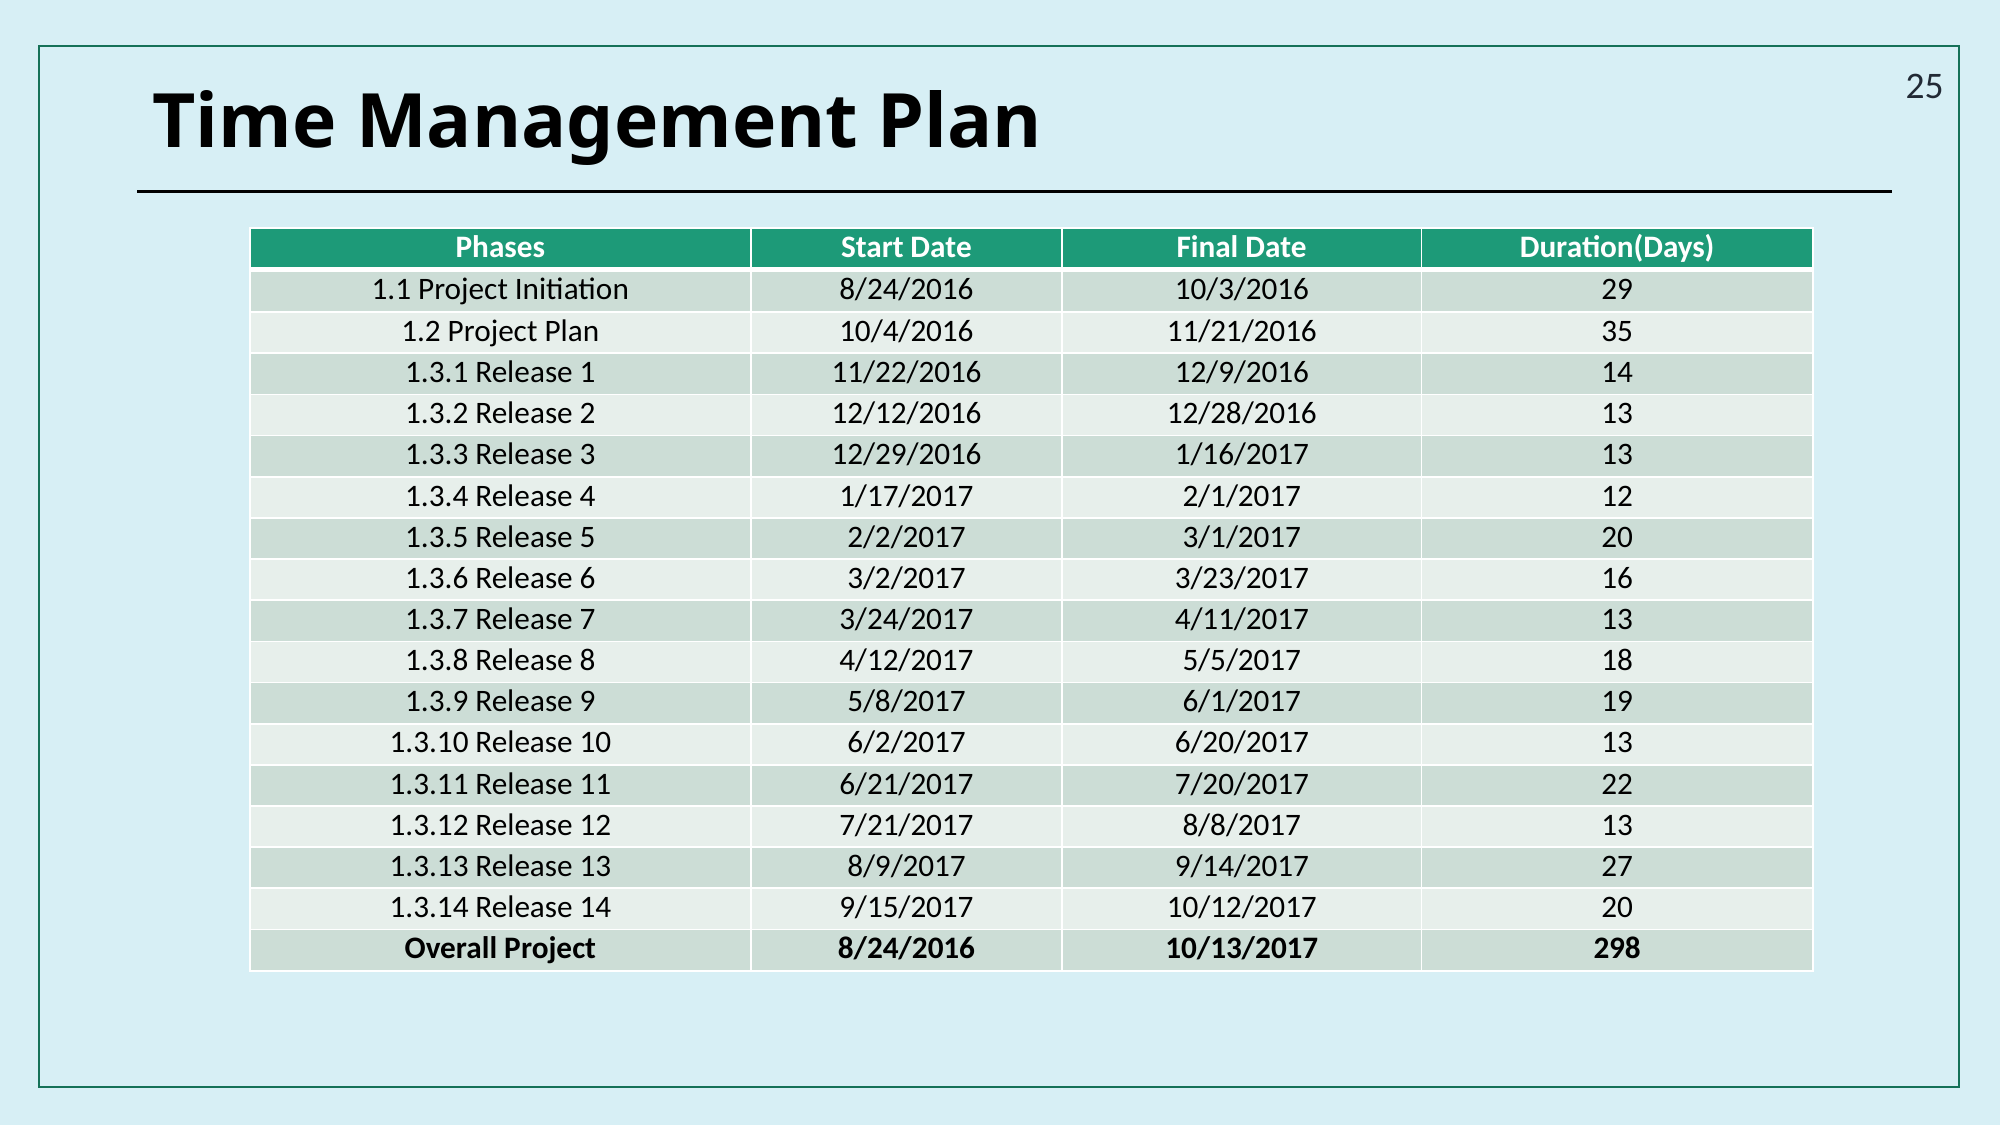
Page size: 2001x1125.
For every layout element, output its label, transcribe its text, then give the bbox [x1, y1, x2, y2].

table_cell 3/1/2017 [1063, 519, 1421, 558]
table_header Final Date [1063, 229, 1421, 267]
table_cell 20 [1422, 889, 1812, 929]
table_cell 8/9/2017 [752, 848, 1061, 887]
table_cell 1.2 Project Plan [251, 313, 750, 352]
table_cell 12/28/2016 [1063, 395, 1421, 435]
table_cell 1.3.11 Release 11 [251, 766, 750, 805]
table_cell 3/2/2017 [752, 560, 1061, 599]
table_cell 1.3.7 Release 7 [251, 601, 750, 641]
table_cell 1.3.5 Release 5 [251, 519, 750, 558]
table_cell 13 [1422, 725, 1812, 764]
table_cell 1.3.8 Release 8 [251, 642, 750, 682]
table_cell 7/20/2017 [1063, 766, 1421, 805]
table_cell 5/5/2017 [1063, 642, 1421, 682]
table_cell 14 [1422, 354, 1812, 394]
table_cell 18 [1422, 642, 1812, 682]
table_header Start Date [752, 229, 1061, 267]
table_cell 1.3.9 Release 9 [251, 683, 750, 723]
table_cell 12/9/2016 [1063, 354, 1421, 394]
table_header Phases [251, 229, 750, 267]
table_cell 10/12/2017 [1063, 889, 1421, 929]
table_cell 16 [1422, 560, 1812, 599]
table_cell 8/24/2016 [752, 272, 1061, 311]
table_cell 6/21/2017 [752, 766, 1061, 805]
table_cell 22 [1422, 766, 1812, 805]
table_cell 29 [1422, 272, 1812, 311]
table_cell 10/4/2016 [752, 313, 1061, 352]
table_cell 6/2/2017 [752, 725, 1061, 764]
table_cell 11/22/2016 [752, 354, 1061, 394]
table_cell 13 [1422, 395, 1812, 435]
table_cell 12 [1422, 478, 1812, 517]
table_header Duration(Days) [1422, 229, 1812, 267]
slide_number 25 [1508, 53, 1959, 113]
table_cell 13 [1422, 807, 1812, 846]
table_cell 8/24/2016 [752, 930, 1061, 970]
table_cell 13 [1422, 601, 1812, 641]
table_cell 298 [1422, 930, 1812, 970]
table_cell 1.3.10 Release 10 [251, 725, 750, 764]
table_cell 1/16/2017 [1063, 436, 1421, 476]
table_cell 2/1/2017 [1063, 478, 1421, 517]
table_cell Overall Project [251, 930, 750, 970]
table_cell 6/1/2017 [1063, 683, 1421, 723]
table_cell 20 [1422, 519, 1812, 558]
table_cell 27 [1422, 848, 1812, 887]
table_cell 19 [1422, 683, 1812, 723]
table_cell 35 [1422, 313, 1812, 352]
table_cell 9/15/2017 [752, 889, 1061, 929]
table_cell 1.3.13 Release 13 [251, 848, 750, 887]
table_cell 13 [1422, 436, 1812, 476]
table_cell 12/12/2016 [752, 395, 1061, 435]
table_cell 5/8/2017 [752, 683, 1061, 723]
table_cell 1.3.4 Release 4 [251, 478, 750, 517]
table_cell 9/14/2017 [1063, 848, 1421, 887]
table_cell 10/3/2016 [1063, 272, 1421, 311]
text_box [38, 45, 1960, 1088]
table_cell 1.3.2 Release 2 [251, 395, 750, 435]
table_cell 10/13/2017 [1063, 930, 1421, 970]
table_cell 6/20/2017 [1063, 725, 1421, 764]
table_cell 3/23/2017 [1063, 560, 1421, 599]
table_cell 3/24/2017 [752, 601, 1061, 641]
table_cell 4/11/2017 [1063, 601, 1421, 641]
table_cell 1.3.6 Release 6 [251, 560, 750, 599]
table_cell 1.3.1 Release 1 [251, 354, 750, 394]
table_cell 1.1 Project Initiation [251, 272, 750, 311]
table_cell 1.3.12 Release 12 [251, 807, 750, 846]
table_cell 11/21/2016 [1063, 313, 1421, 352]
table_cell 1.3.14 Release 14 [251, 889, 750, 929]
table_cell 12/29/2016 [752, 436, 1061, 476]
table_cell 8/8/2017 [1063, 807, 1421, 846]
table_cell 7/21/2017 [752, 807, 1061, 846]
table_cell 2/2/2017 [752, 519, 1061, 558]
table_cell 1/17/2017 [752, 478, 1061, 517]
table_cell 1.3.3 Release 3 [251, 436, 750, 476]
table_cell 4/12/2017 [752, 642, 1061, 682]
